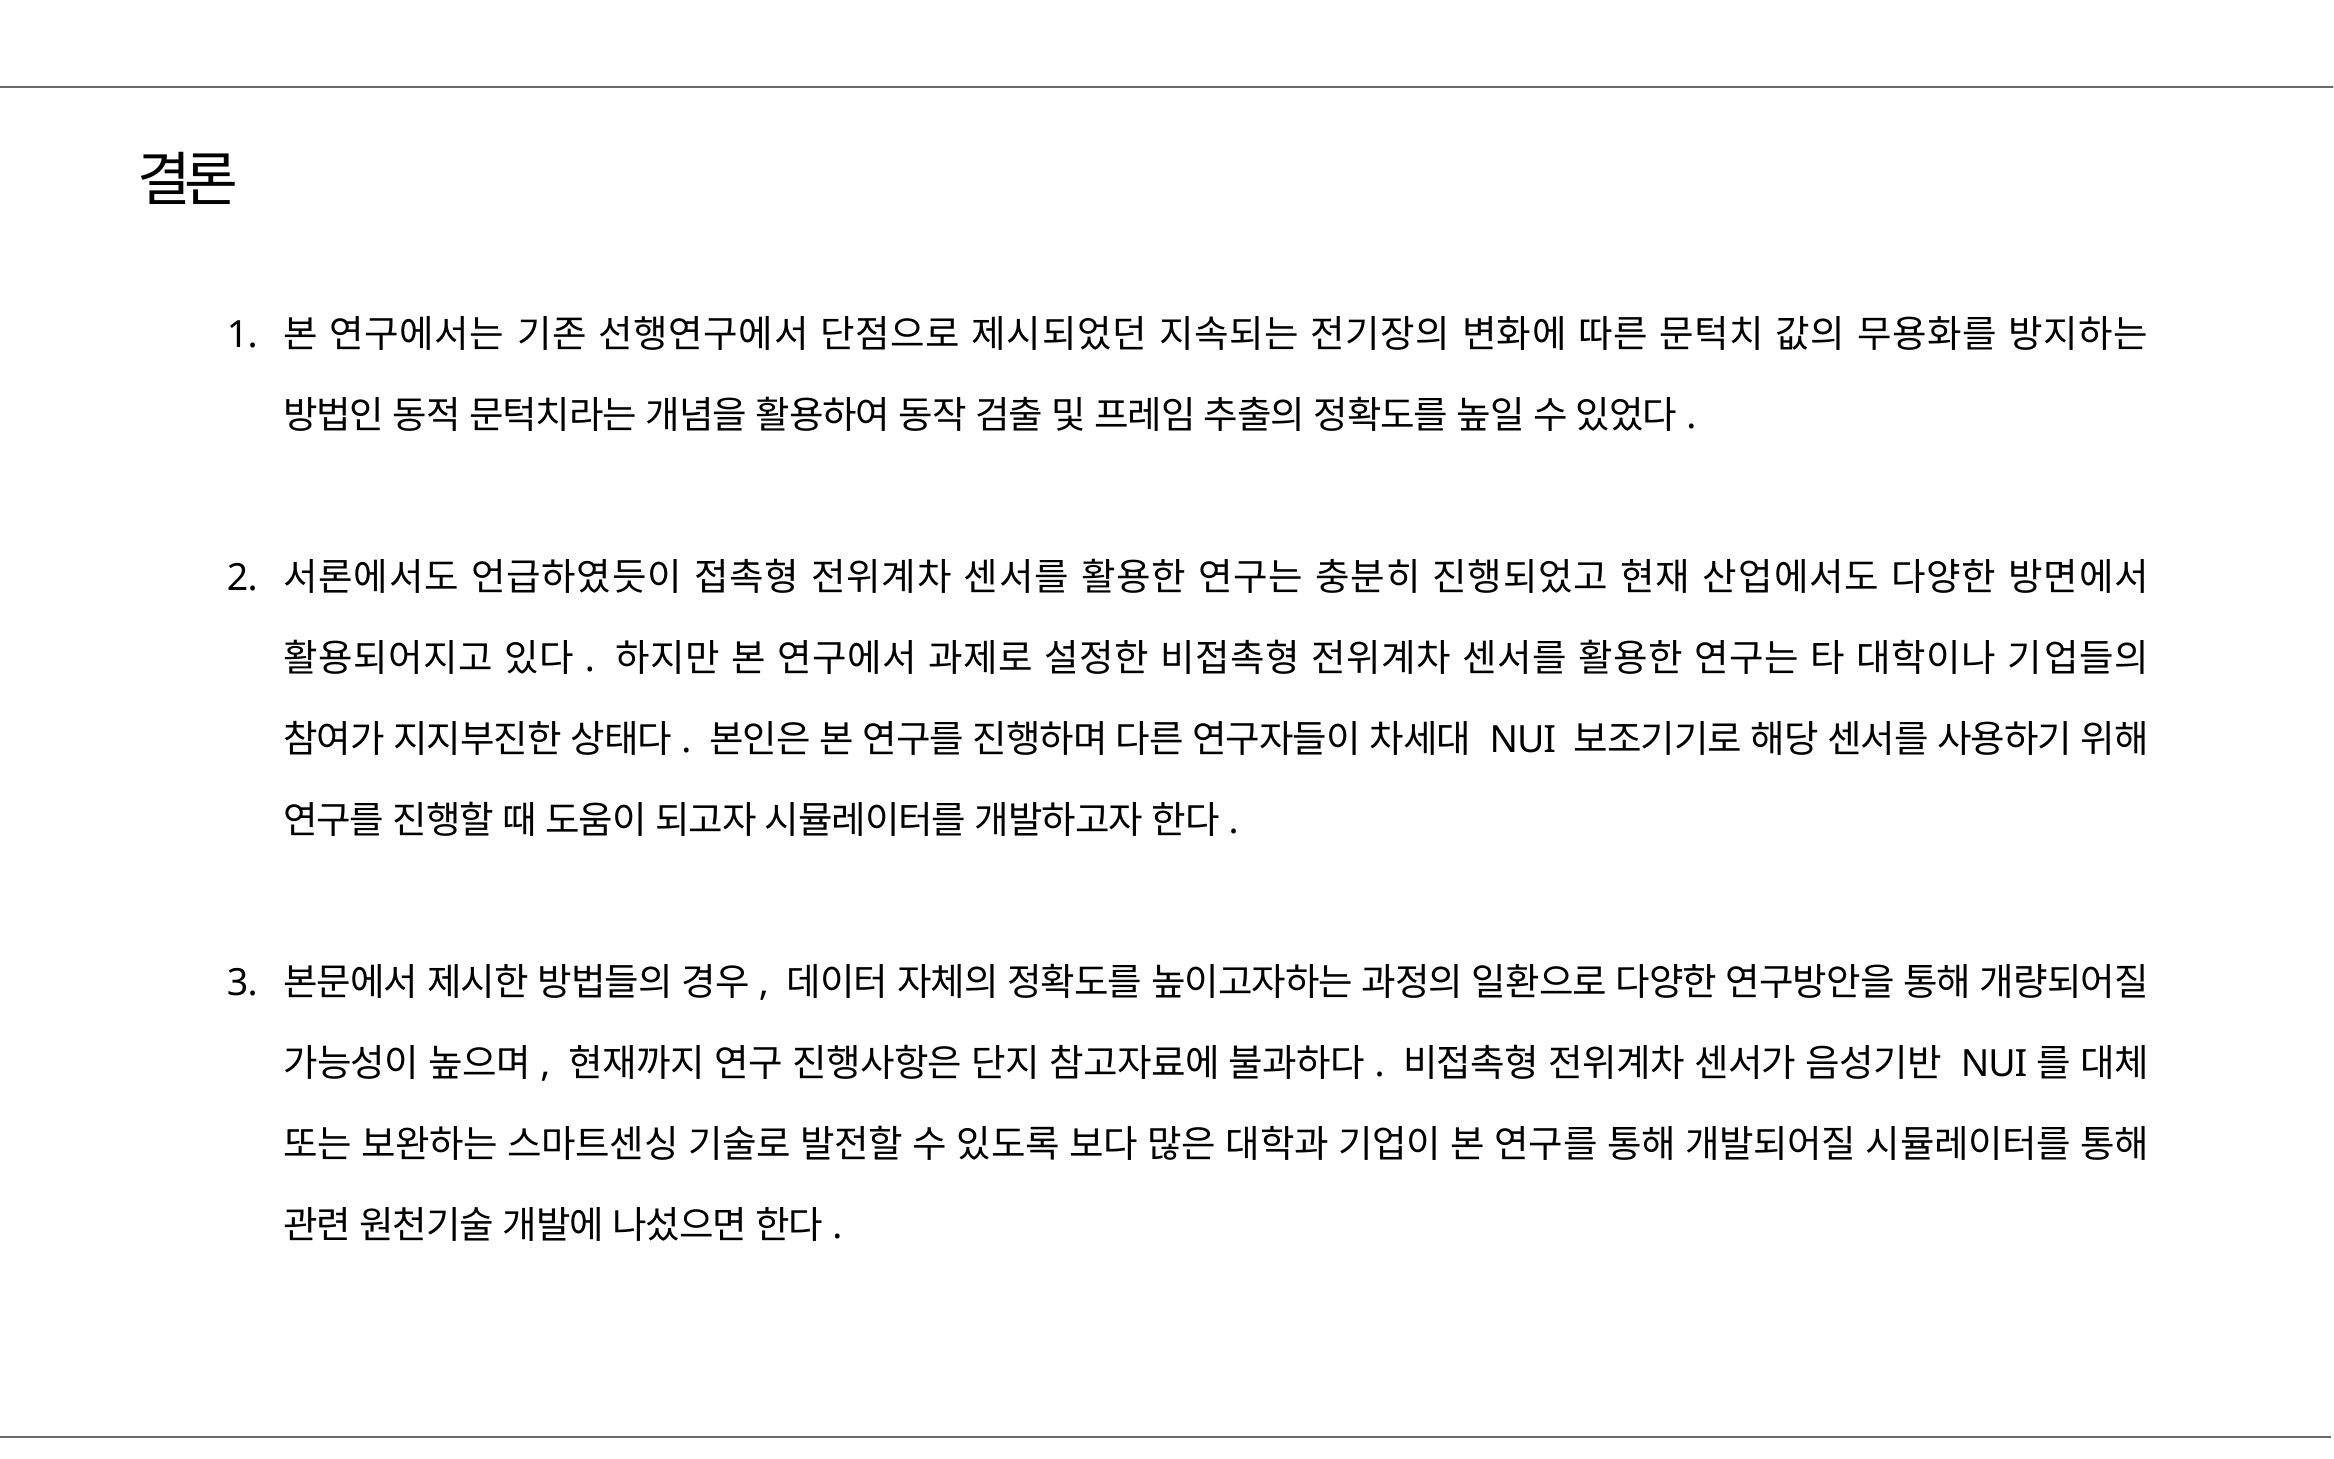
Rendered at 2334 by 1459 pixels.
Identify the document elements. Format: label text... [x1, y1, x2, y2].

text_box 본 연구에서는 기존 선행연구에서 단점으로 제시되었던 지속되는 전기장의 변화에 따른 문턱치 값의 무용화를 방지하는 방법인 동적 문턱치라는 개념을 활용하여 동작 검출 및 프레임 추출의 정확도를 높일 수 있었다. 서론에서도 언급하였듯이 접촉형 전위계차 센서를 활용한 연구는 충분히 진행되었고 현재 산업에서도 다양한 방면에서 활용되어지고 있다. 하지만 본 연구에서 과제로 설정한 비접촉형 전위계차 센서를 활용한 연구는 타 대학이나 기업들의 참여가 지지부진한 상태다. 본인은 본 연구를 진행하며 다른 연구자들이 차세대 NUI 보조기기로 해당 센서를 사용하기 위해 연구를 진행할 때 도움이 되고자 시뮬레이터를 개발하고자 한다. 본문에서 제시한 방법들의 경우, 데이터 자체의 정확도를 높이고자하는 과정의 일환으로 다양한 연구방안을 통해 개량되어질 가능성이 높으며, 현재까지 연구 진행사항은 단지 참고자료에 불과하다. 비접촉형 전위계차 센서가 음성기반 NUI를 대체 또는 보완하는 스마트센싱 기술로 발전할 수 있도록 보다 많은 대학과 기업이 본 연구를 통해 개발되어질 시뮬레이터를 통해 관련 원천기술 개발에 나섰으면 한다. [212, 266, 2163, 1253]
text_box 결론 [129, 134, 246, 220]
